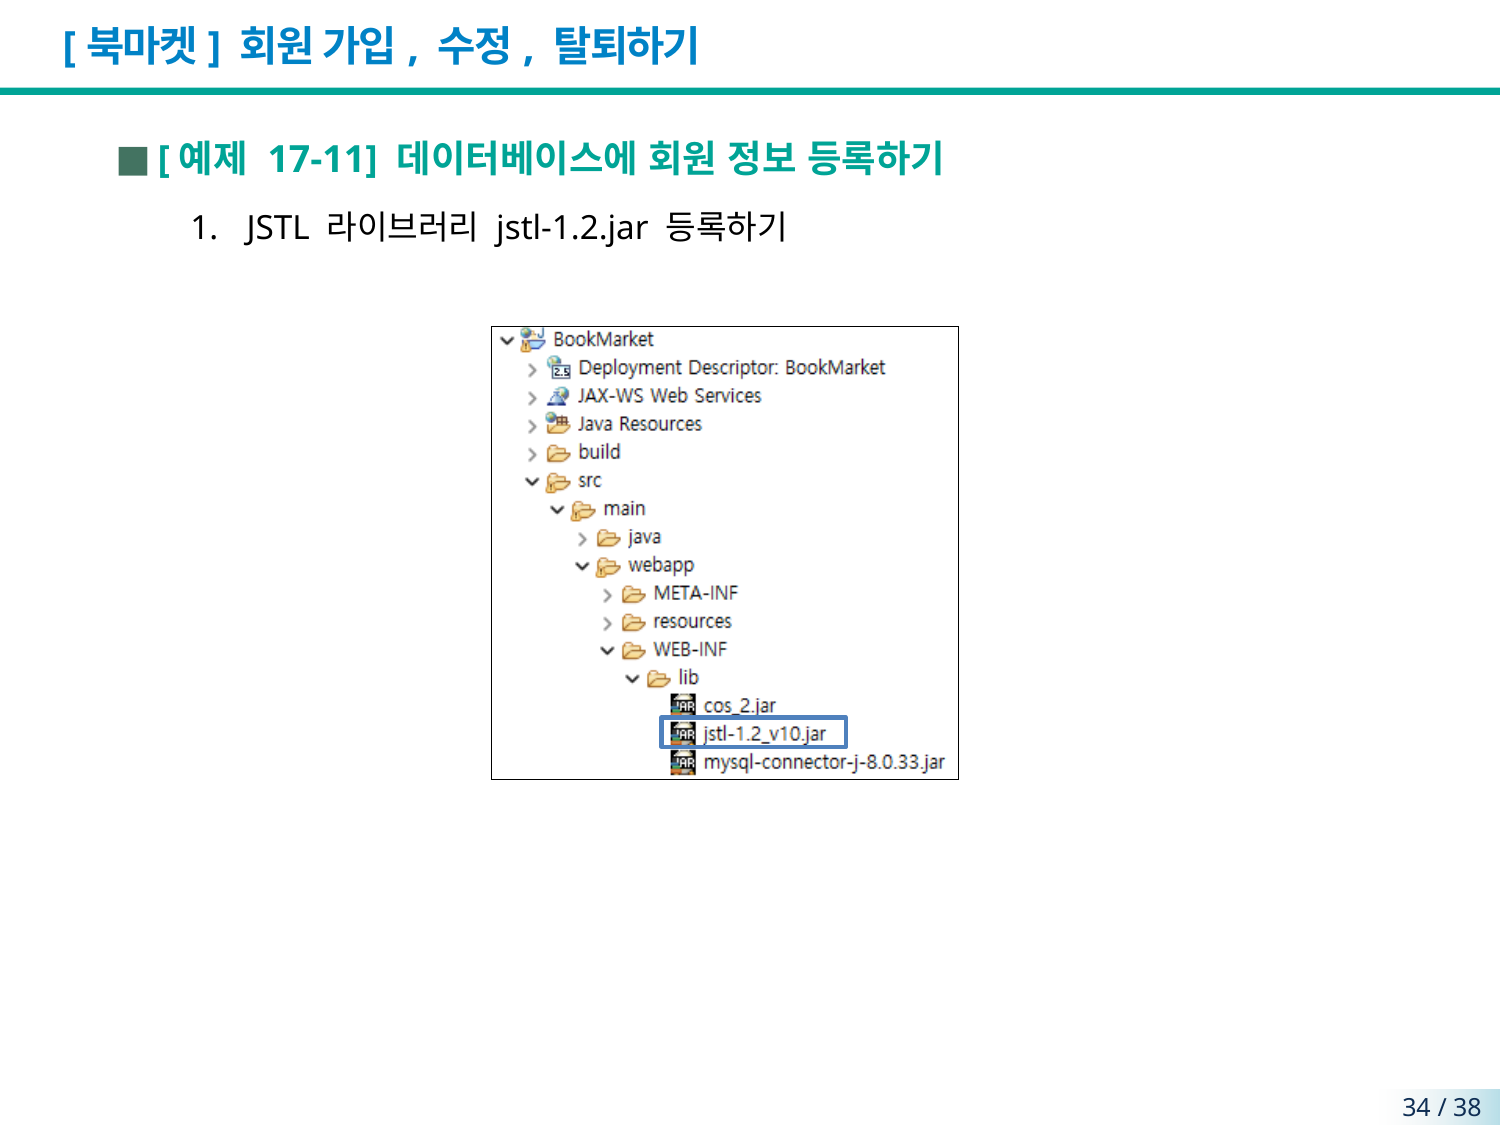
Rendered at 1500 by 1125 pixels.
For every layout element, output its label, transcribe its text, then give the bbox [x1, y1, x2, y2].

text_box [491, 326, 960, 780]
list [예제 17-11] 데이터베이스에 회원 정보 등록하기 JSTL 라이브러리 jstl-1.2.jar 등록하기 [100, 127, 1459, 1050]
title [북마켓] 회원 가입, 수정, 탈퇴하기 [47, 5, 1325, 84]
